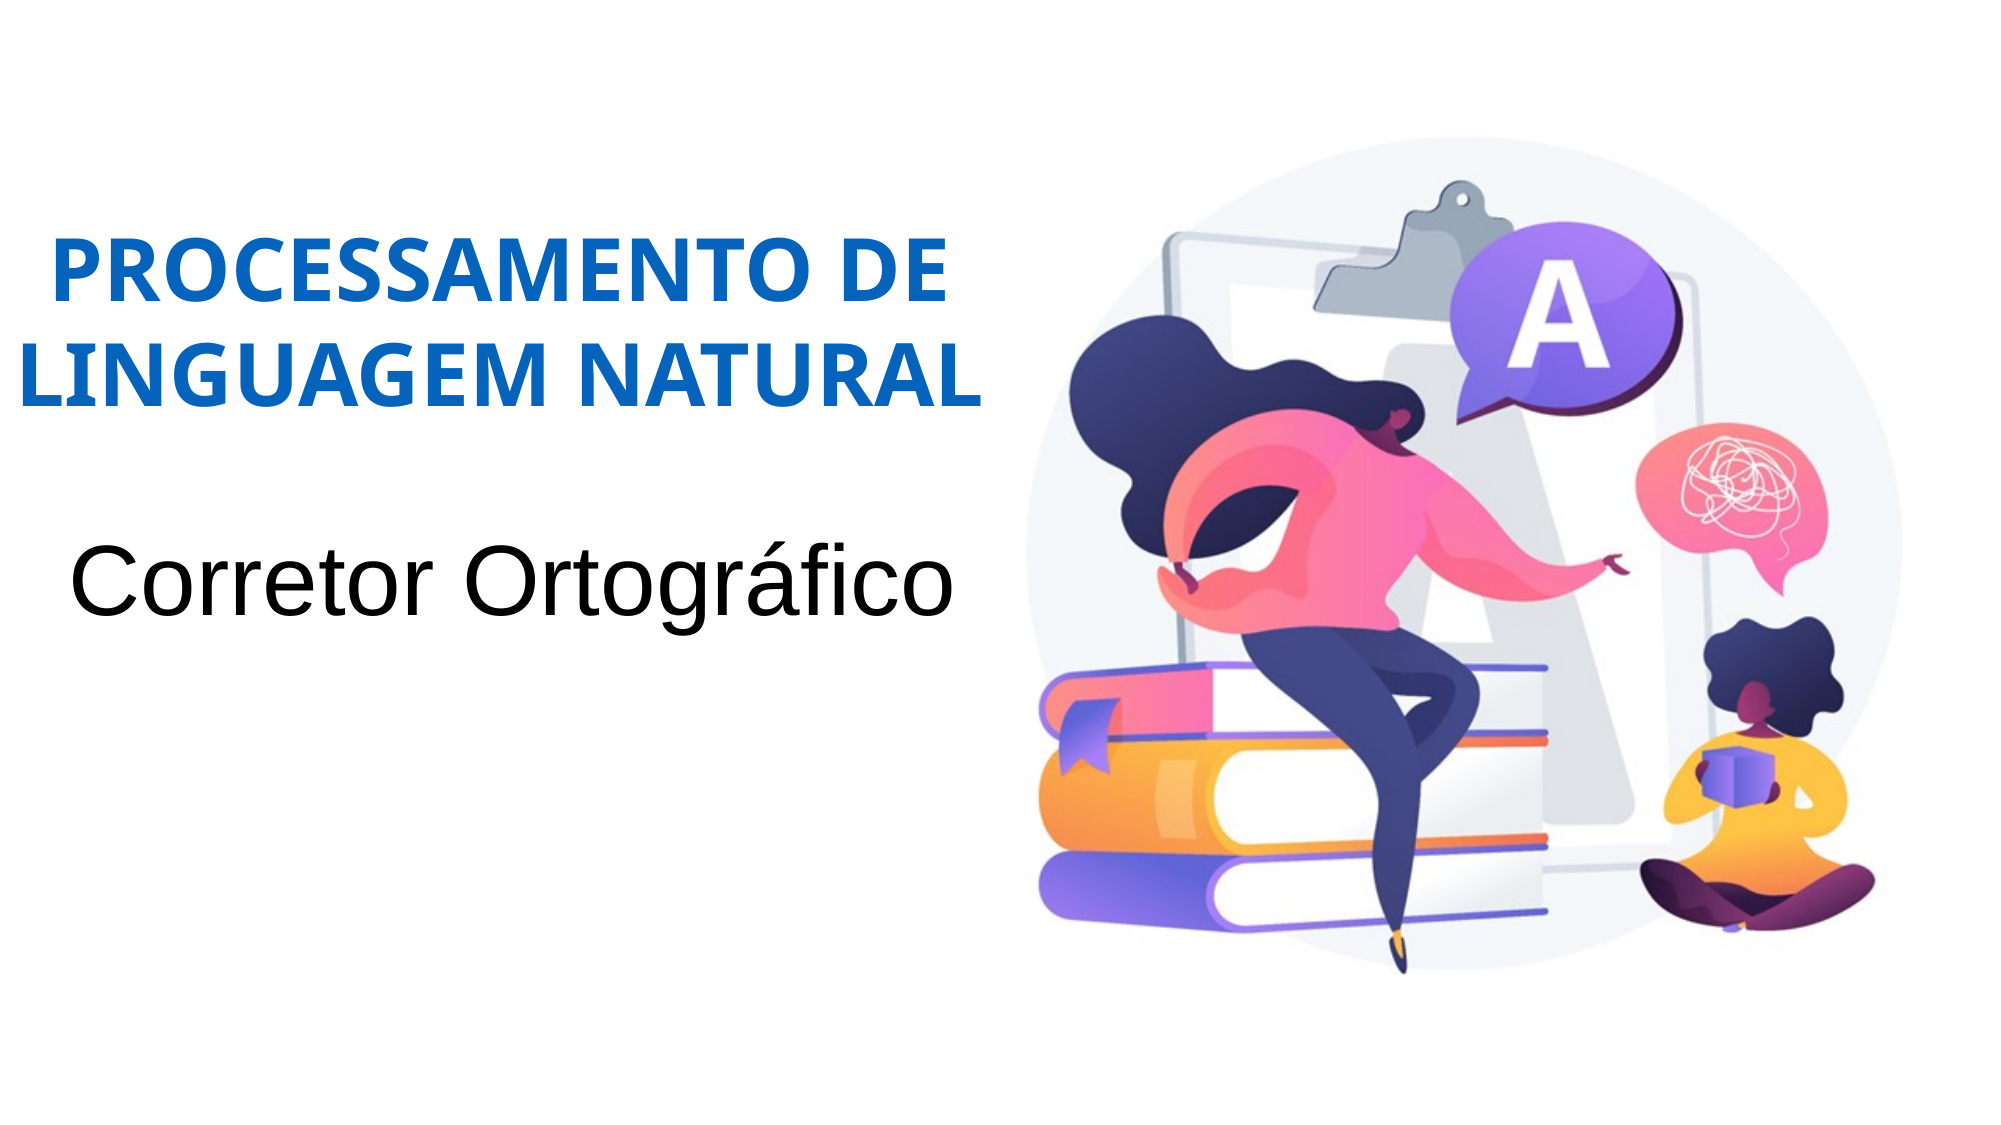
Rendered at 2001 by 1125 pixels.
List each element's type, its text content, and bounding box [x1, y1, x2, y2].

text_box Corretor Ortográfico [12, 508, 946, 643]
text_box PROCESSAMENTO DE LINGUAGEM NATURAL [0, 207, 946, 432]
picture [946, 0, 2000, 1125]
